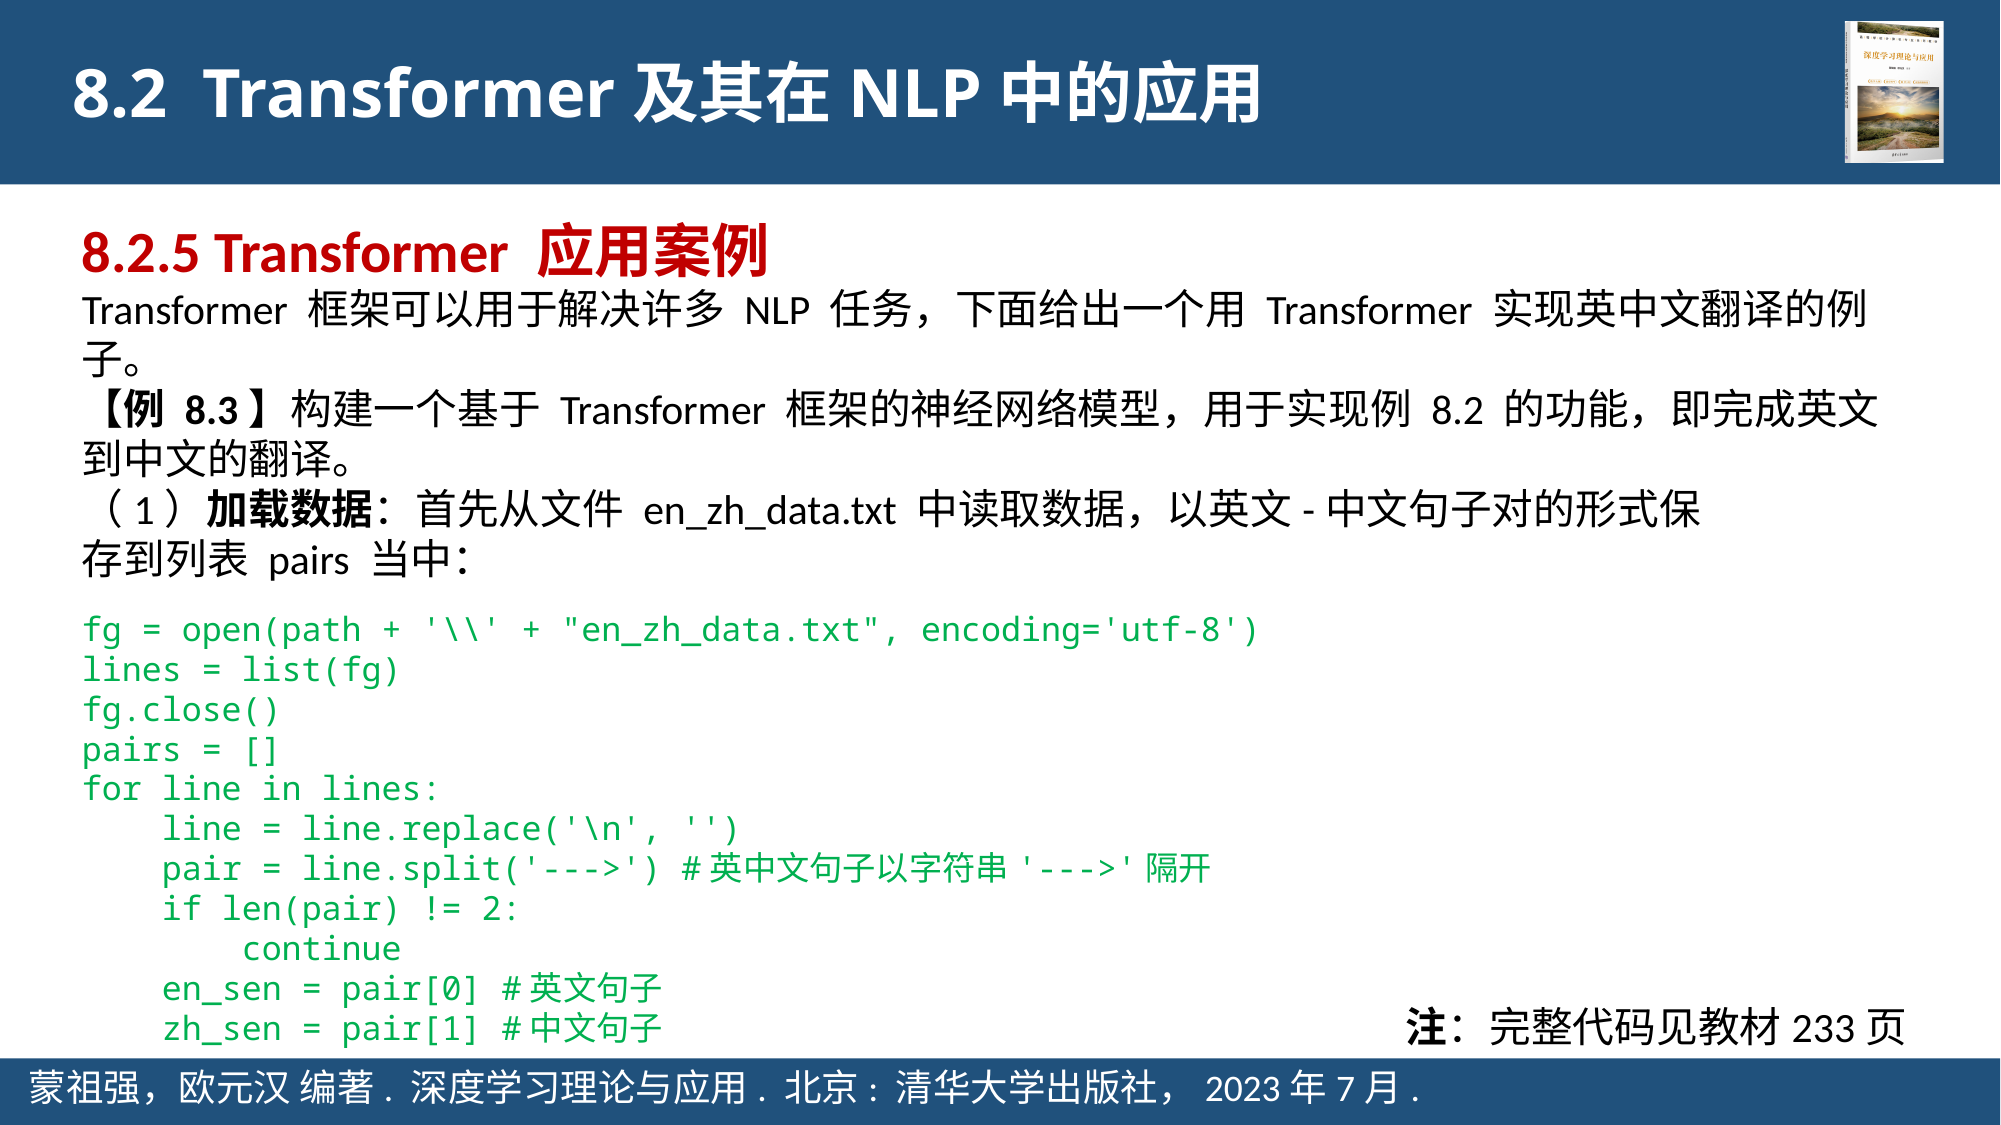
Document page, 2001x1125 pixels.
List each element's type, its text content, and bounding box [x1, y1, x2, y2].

picture [1844, 21, 1944, 163]
text_box 8.2 Transformer及其在NLP中的应用 [55, 42, 1555, 140]
text_box 8.2.5 Transformer 应用案例 [67, 206, 1933, 291]
text_box Transformer 框架可以用于解决许多 NLP 任务，下面给出一个用 Transformer 实现英中文翻译的例子。 【例 8.3】构建一个基于 Transformer 框架的神经网络模型，用于实现例 8.2 的功能，即完成英文到中文的翻译。 （1）加载数据：首先从文件 en_zh_data.txt 中读取数据，以英文-中文句子对的形式保 存到列表 pairs 当中： fg = open(path + '\\' + "en_zh_data.txt", encoding='utf-8') lines = list(fg) fg.close() pairs = [] for line in lines: line = line.replace('\n', '') pair = line.split('--->') #英中文句子以字符串'--->'隔开 if len(pair) != 2: continue en_sen = pair[0] #英文句子 zh_sen = pair[1] #中文句子 [67, 275, 1906, 1095]
text_box 注：完整代码见教材233页 [1391, 968, 2000, 1059]
